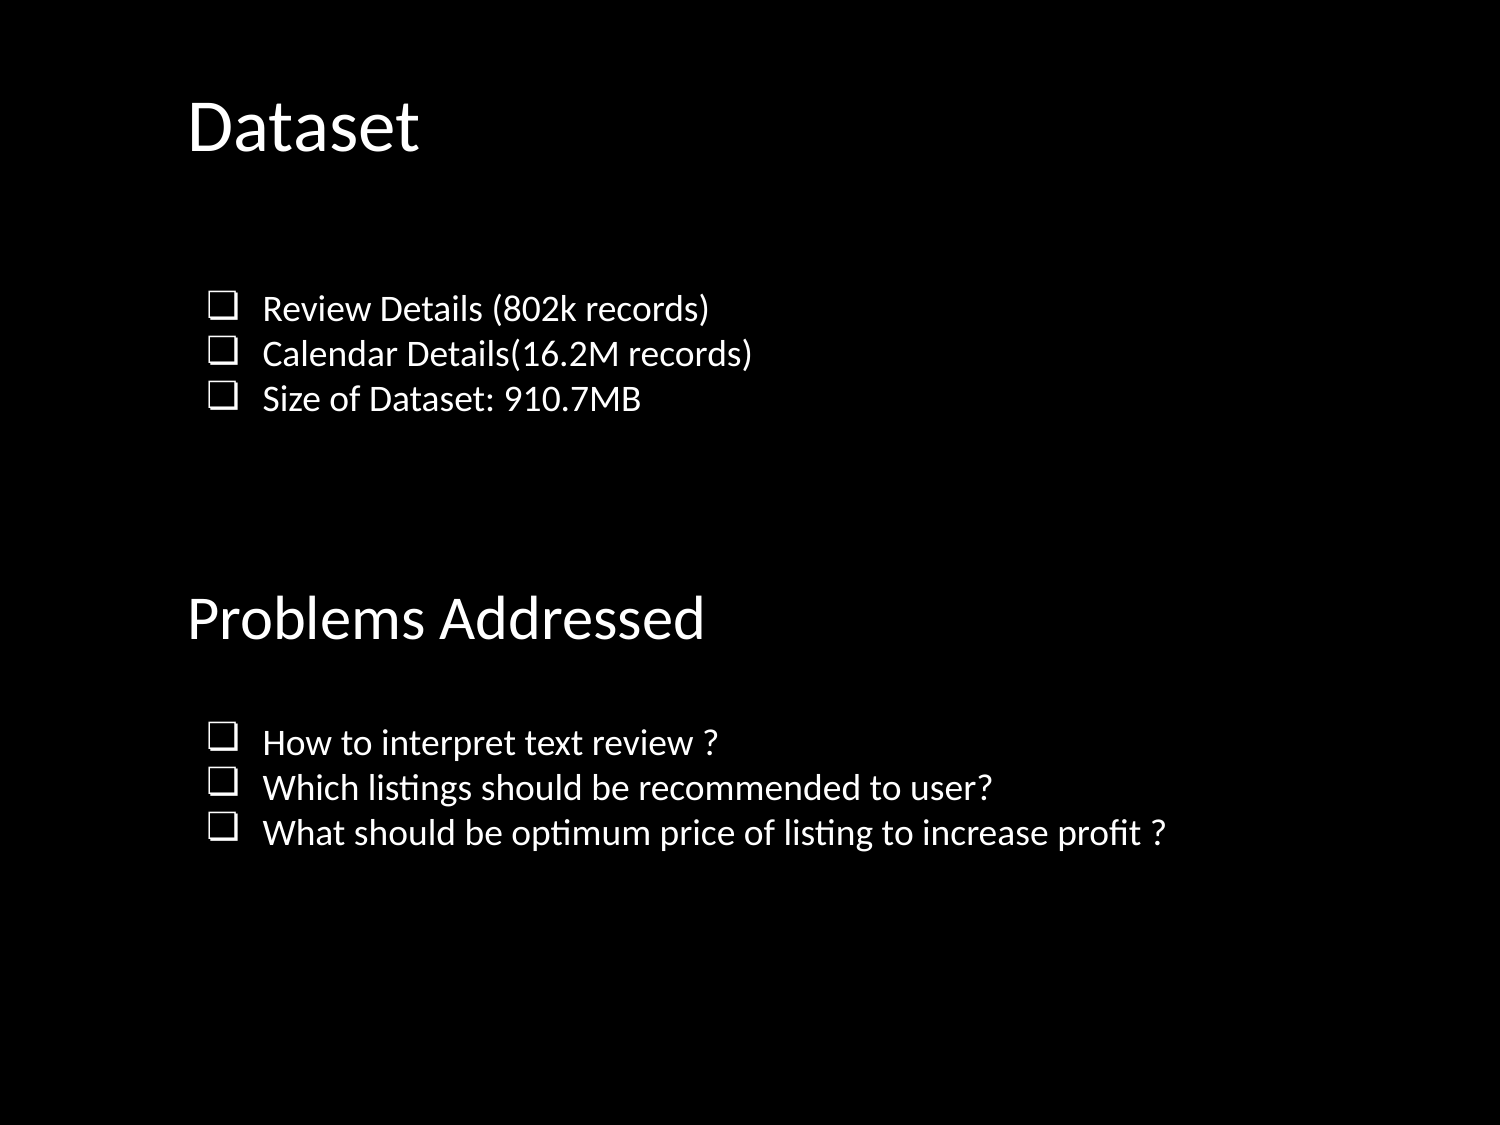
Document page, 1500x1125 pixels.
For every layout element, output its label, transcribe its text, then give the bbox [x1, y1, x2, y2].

subtitle Dataset Review Details (802k records) Calendar Details(16.2M records) Size of Dataset: 910.7MB [172, 61, 997, 480]
text_box How to interpret text review ? Which listings should be recommended to user? What should be optimum price of listing to increase profit ? [172, 702, 1290, 887]
text_box Problems Addressed [172, 562, 1377, 703]
